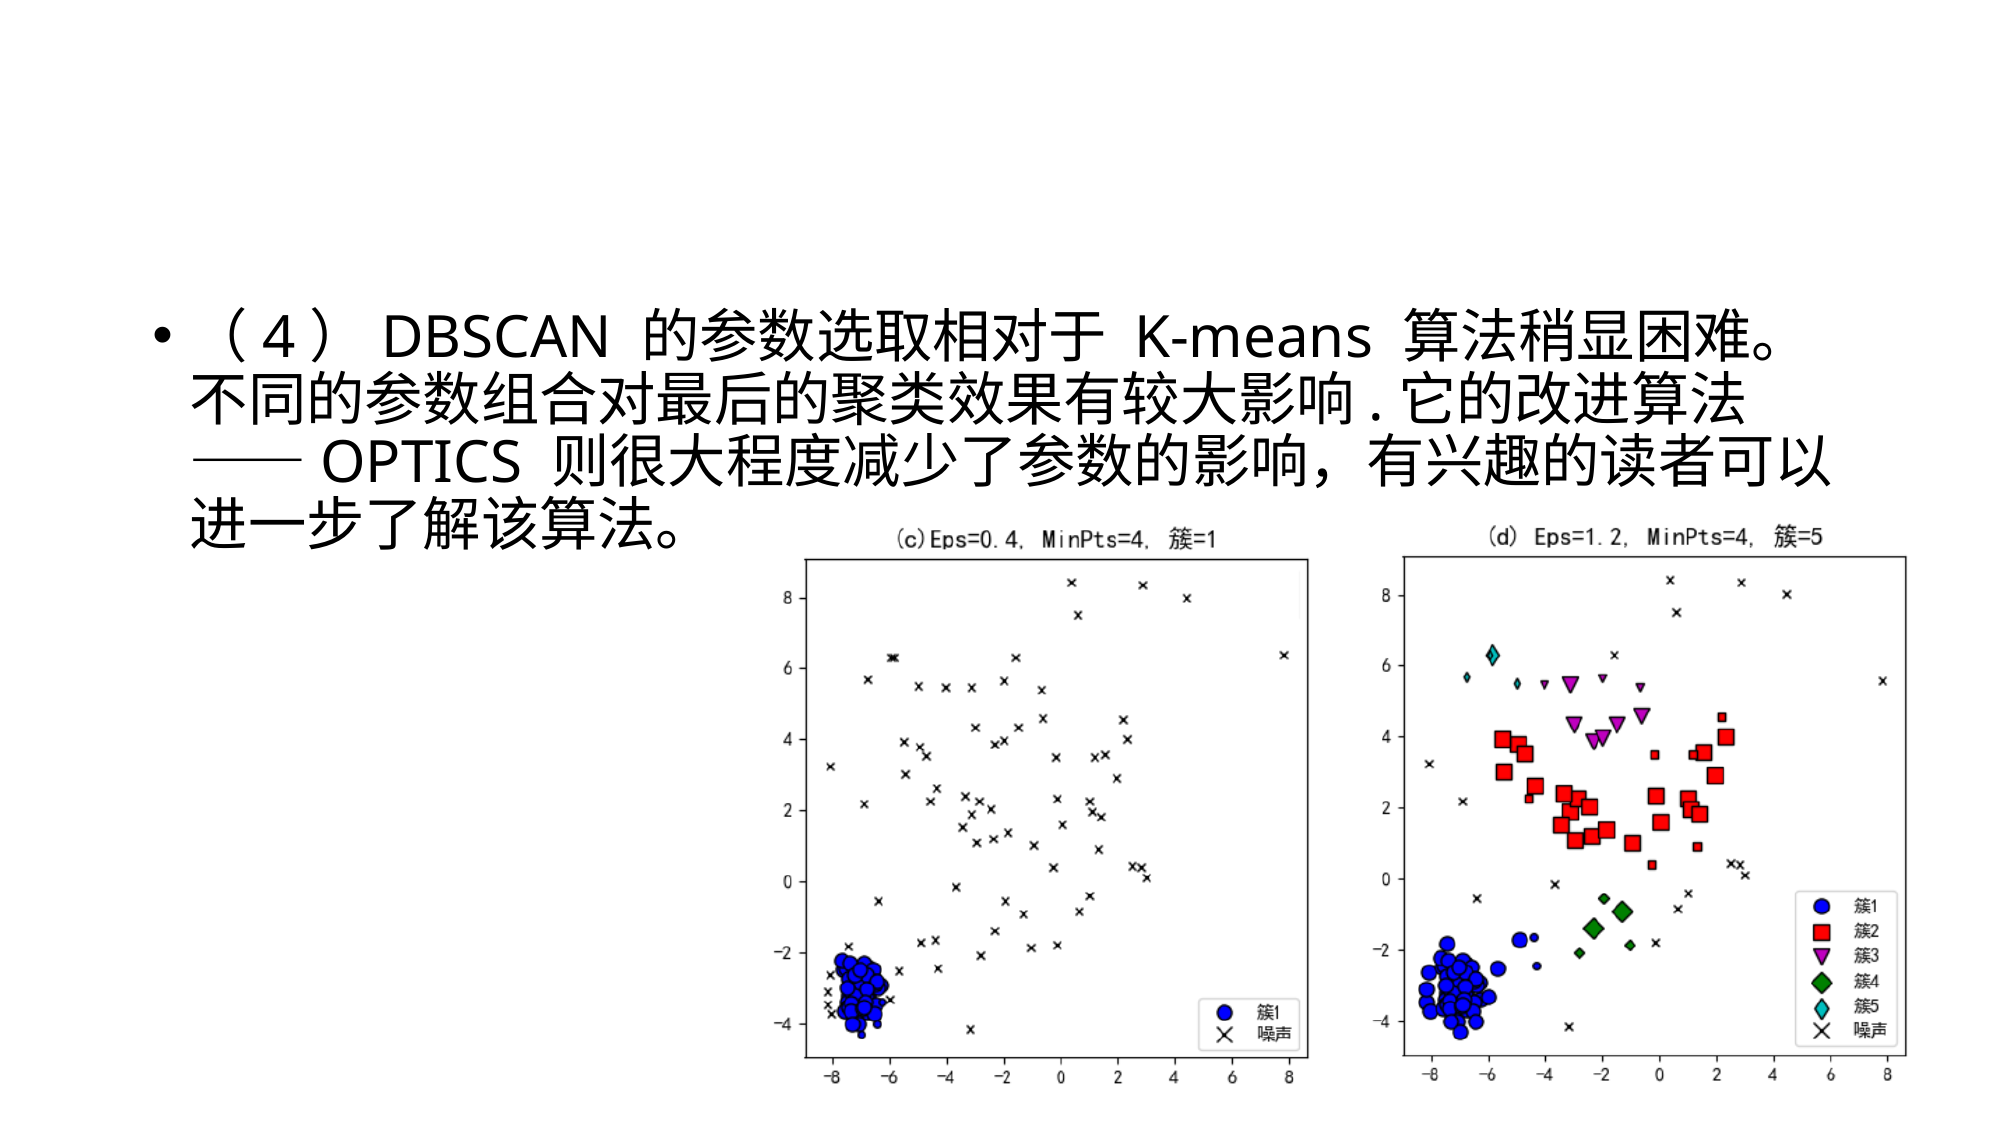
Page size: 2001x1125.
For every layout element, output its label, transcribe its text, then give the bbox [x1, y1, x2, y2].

list （4）DBSCAN 的参数选取相对于 K-means 算法稍显困难。不同的参数组合对最后的聚类效果有较大影响.它的改进算法——OPTICS 则很大程度减少了参数的影响，有兴趣的读者可以进一步了解该算法。 [137, 299, 1863, 1014]
picture [756, 512, 1920, 1093]
